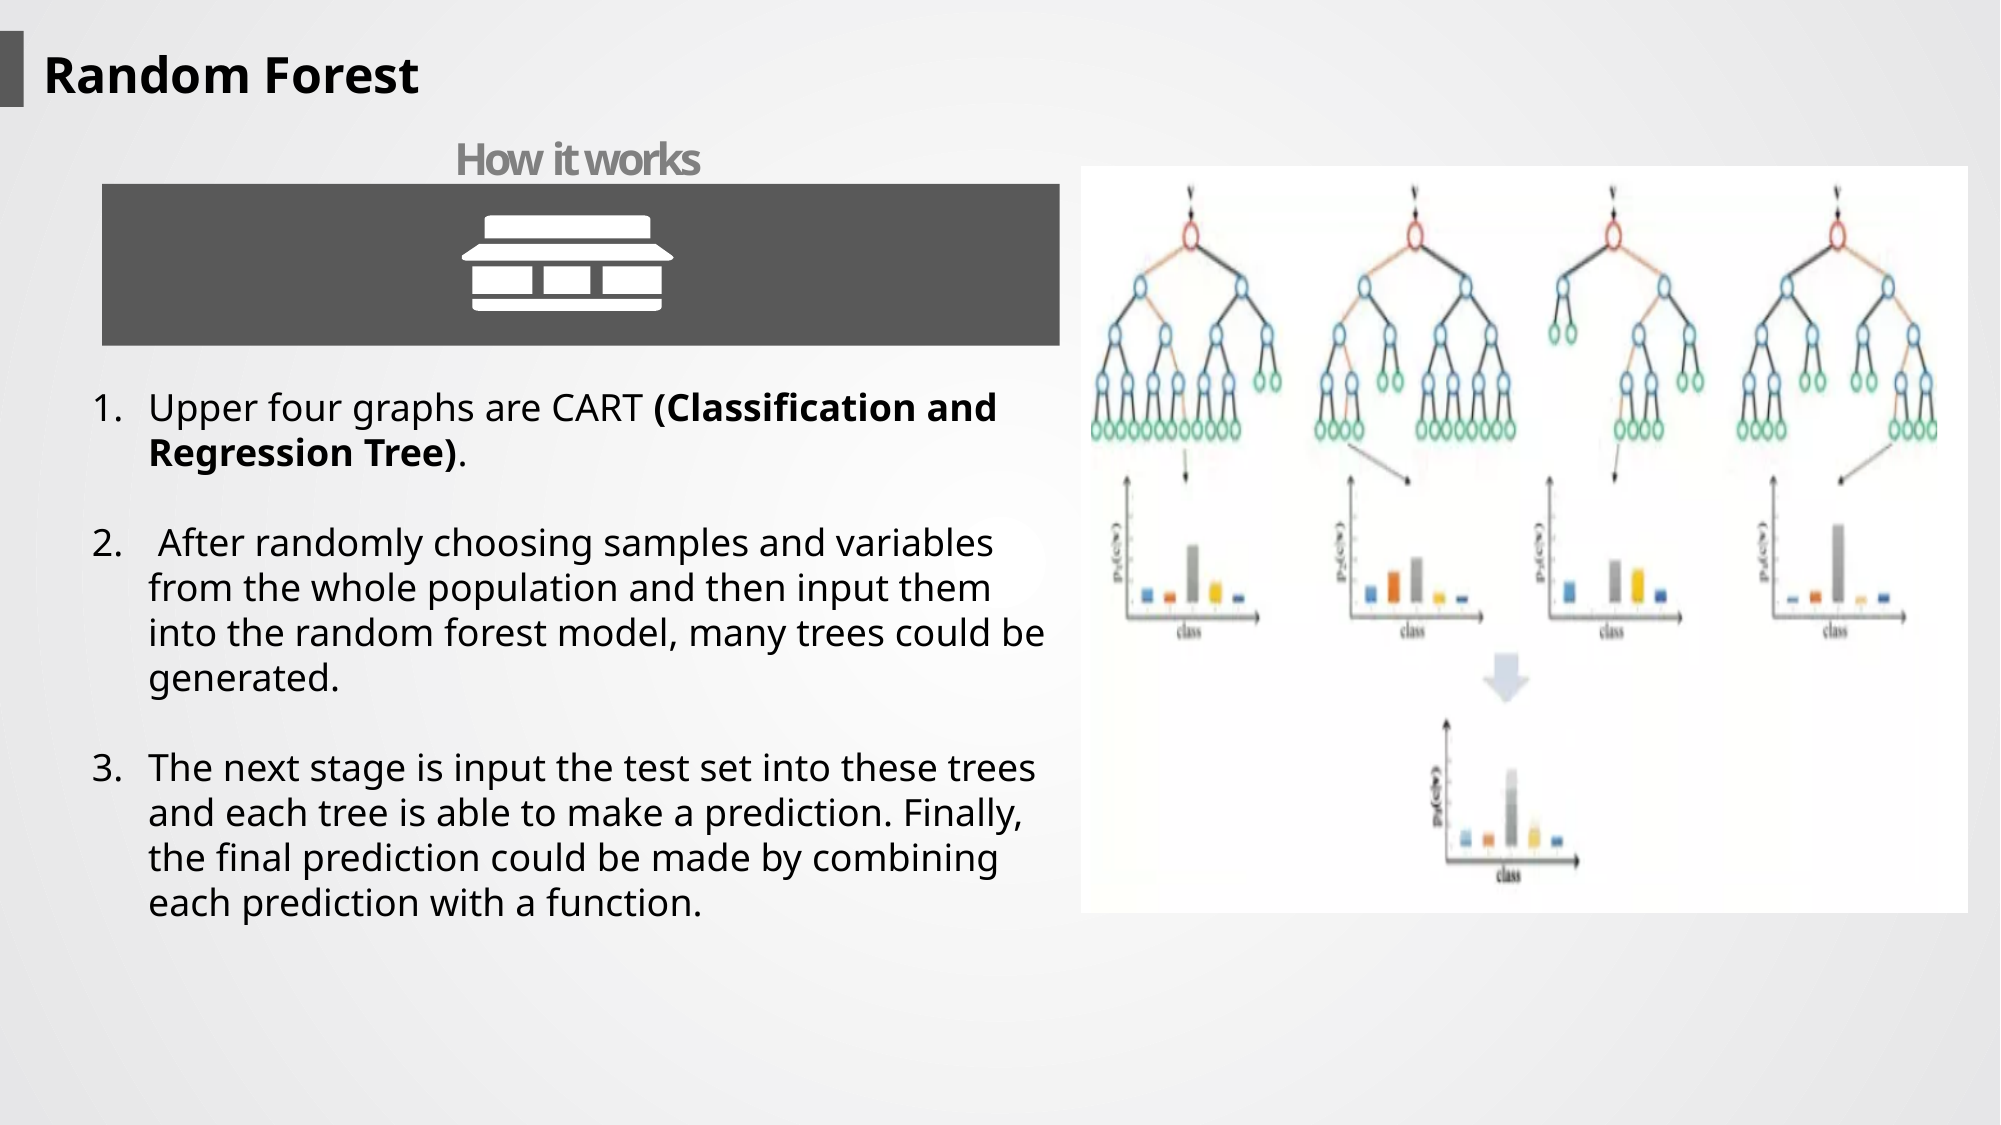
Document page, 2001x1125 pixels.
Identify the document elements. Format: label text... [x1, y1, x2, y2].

text_box Random Forest [28, 36, 630, 111]
picture [1080, 166, 1968, 914]
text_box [77, 112, 1081, 934]
text_box [0, 30, 24, 107]
